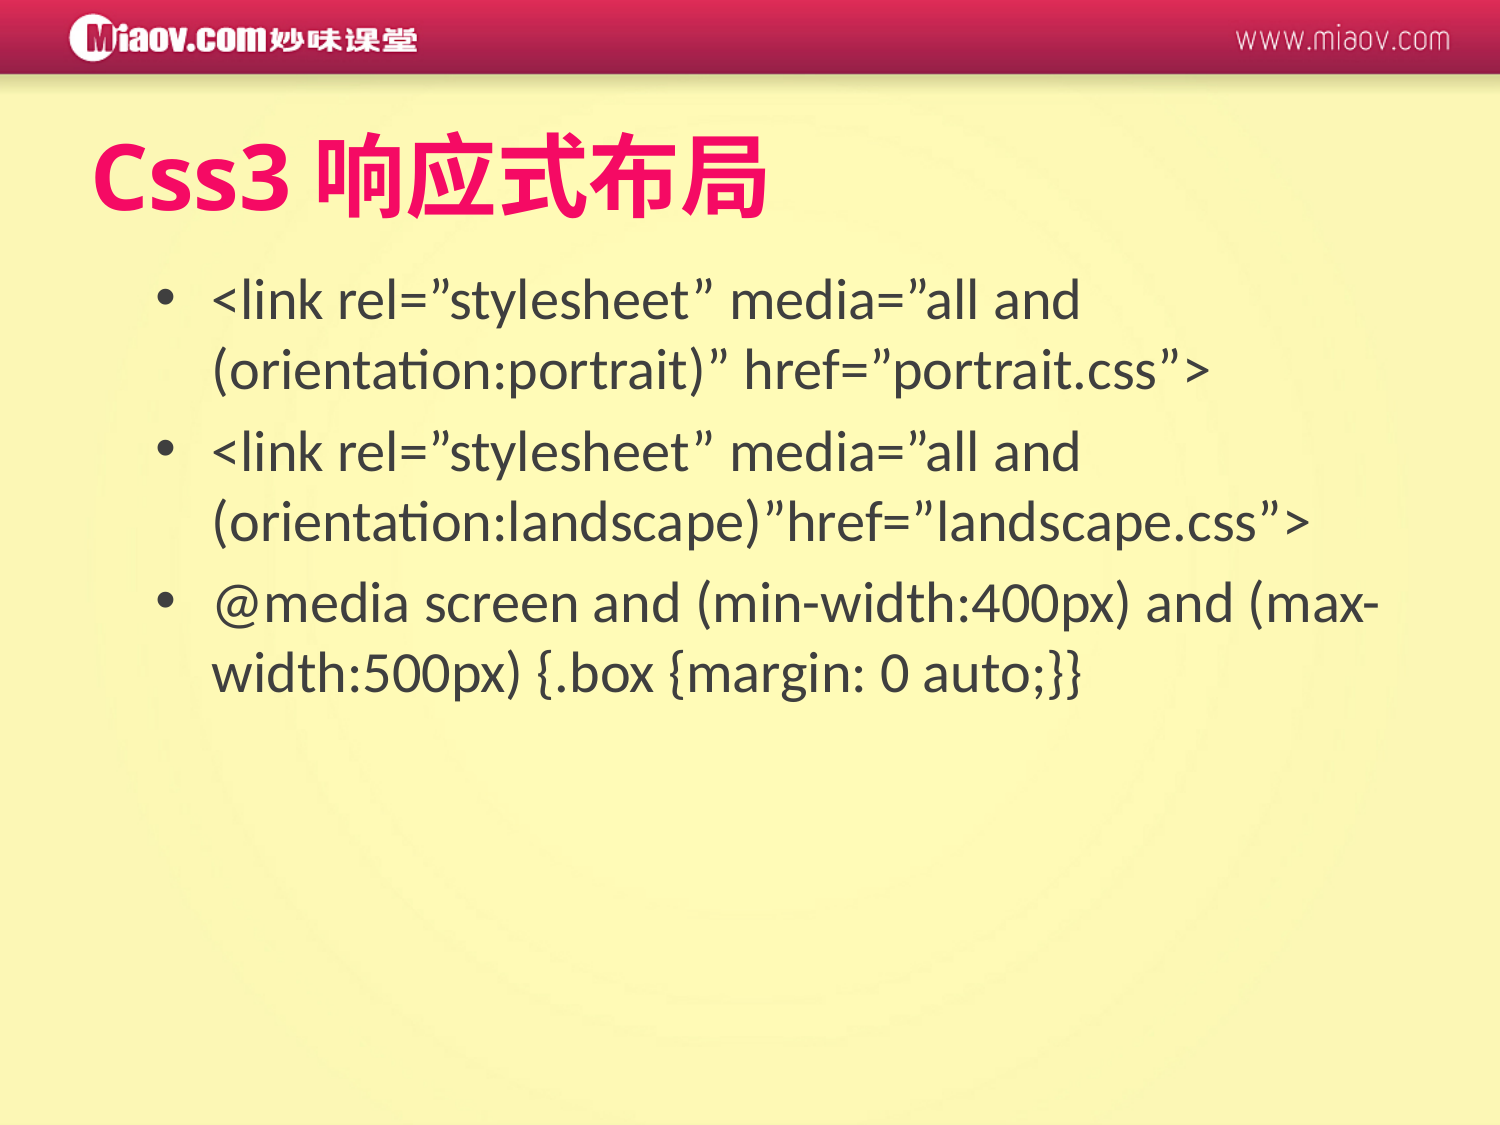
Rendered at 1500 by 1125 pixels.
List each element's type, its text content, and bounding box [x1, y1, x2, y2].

title Css3响应式布局 [75, 79, 1425, 172]
picture [0, 0, 1500, 1125]
text_box <link rel=”stylesheet” media=”all and (orientation:portrait)” href=”portrait.css”> <link rel=”stylesheet” media=”all and (orientation:landscape)”href=”landscape.css”> @media screen and (min-width:400px) and (max-width:500px) {.box {margin: 0 auto;}} [74, 172, 1425, 916]
